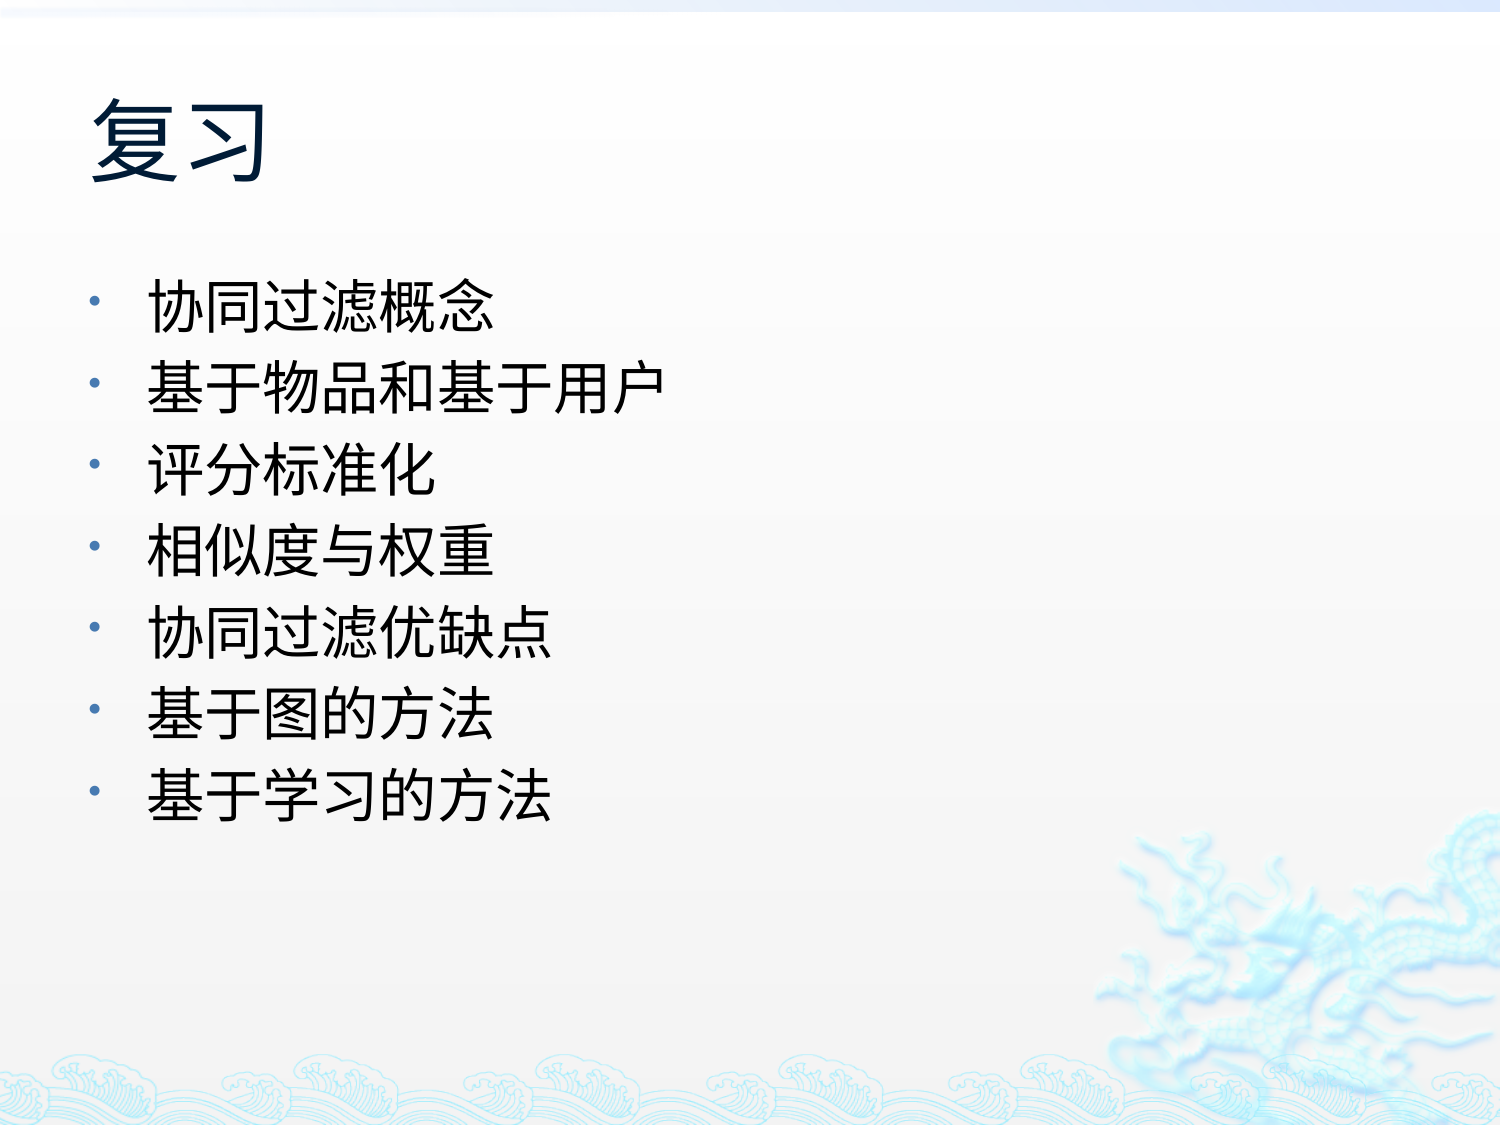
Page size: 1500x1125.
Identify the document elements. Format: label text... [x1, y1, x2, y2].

title 复习 [75, 45, 1425, 233]
list 协同过滤概念 基于物品和基于用户 评分标准化 相似度与权重 协同过滤优缺点 基于图的方法 基于学习的方法 [75, 262, 1425, 1005]
